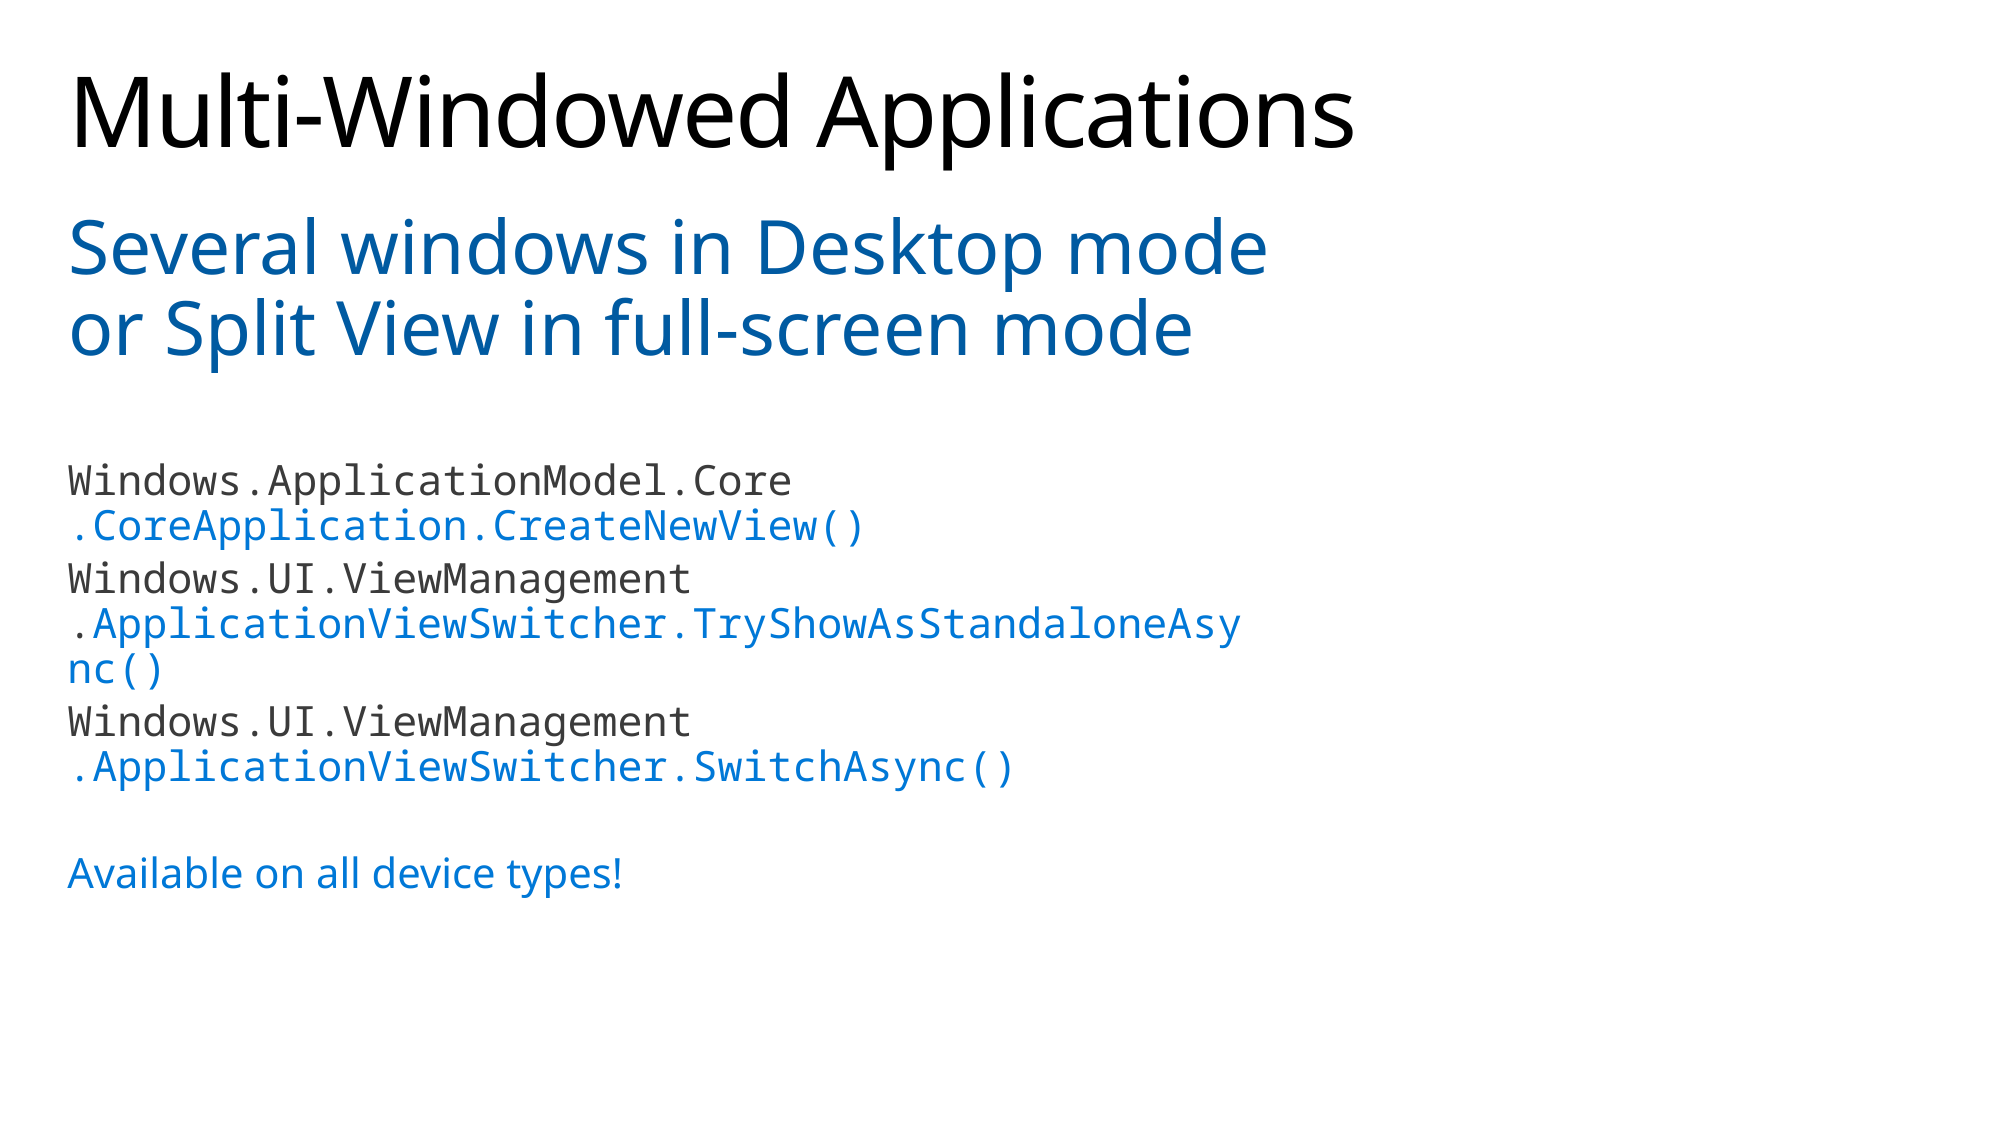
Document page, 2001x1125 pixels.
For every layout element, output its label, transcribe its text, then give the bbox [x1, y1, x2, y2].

list Several windows in Desktop mode or Split View in full-screen mode [44, 195, 1296, 389]
title Multi-Windowed Applications [44, 47, 1957, 196]
text_box Windows.ApplicationModel.Core .CoreApplication.CreateNewView() Windows.UI.ViewManagement .ApplicationViewSwitcher.TryShowAsStandaloneAsync() Windows.UI.ViewManagement .ApplicationViewSwitcher.SwitchAsync() Available on all device types! [43, 444, 1267, 913]
